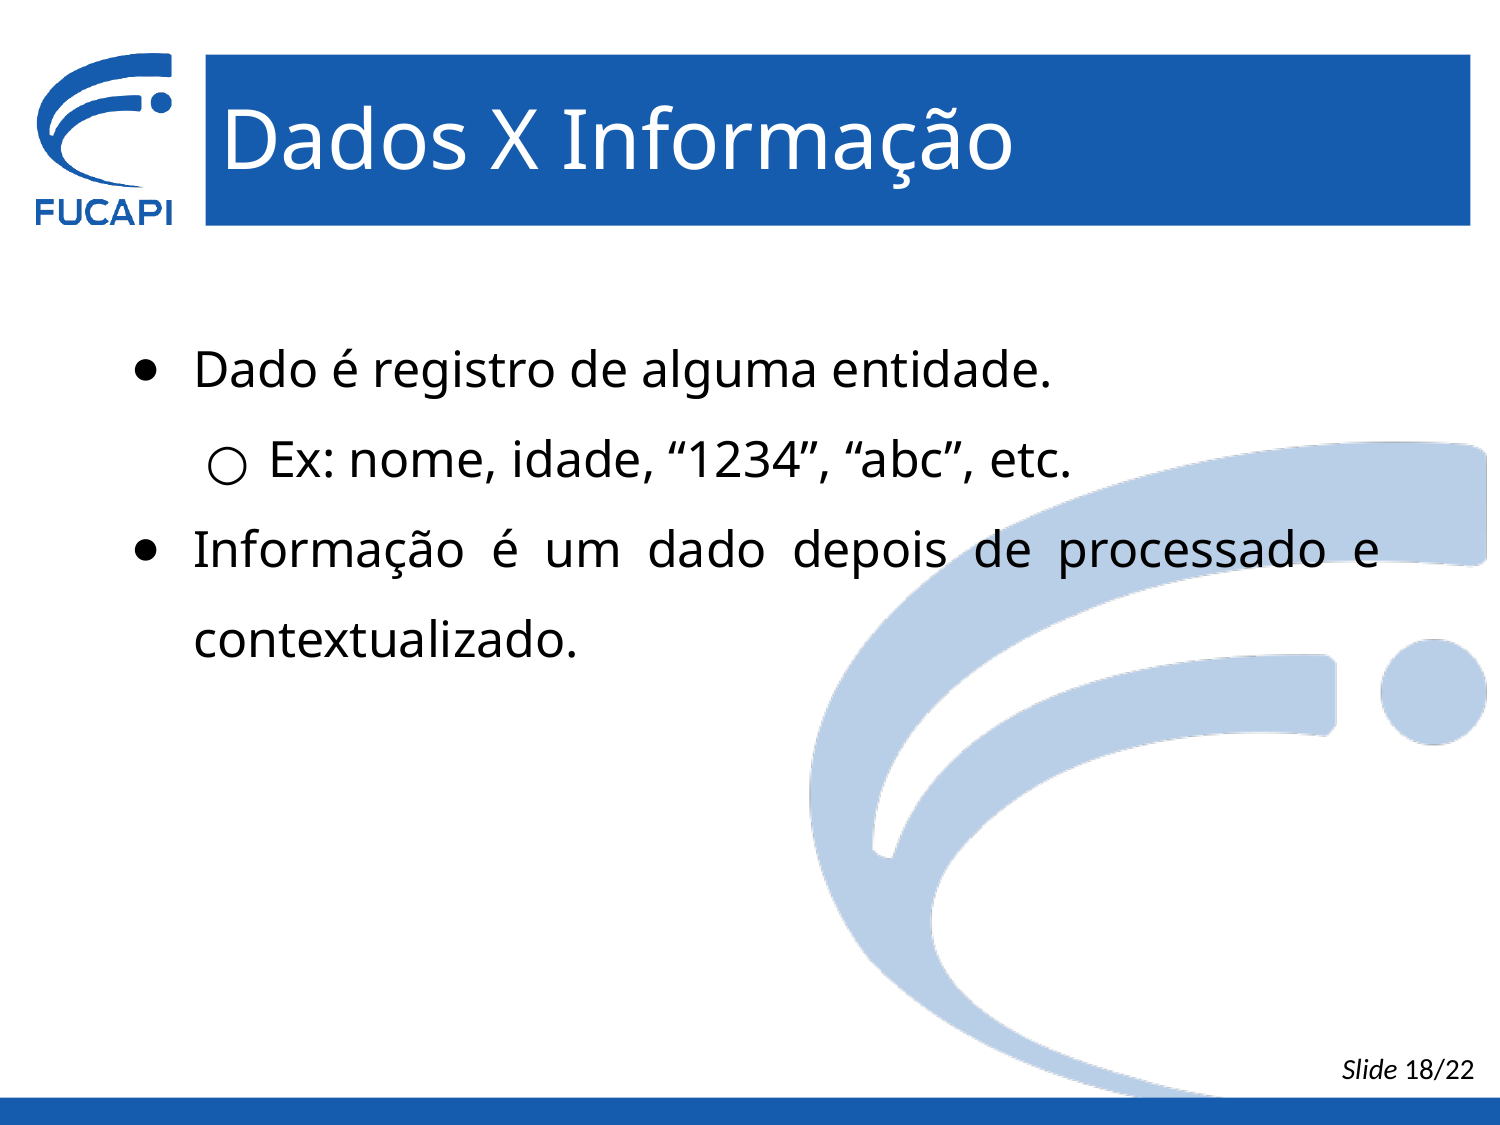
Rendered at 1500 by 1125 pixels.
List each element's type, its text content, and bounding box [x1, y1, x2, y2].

picture [797, 411, 1500, 1097]
title Dados X Informação [205, 54, 1468, 232]
picture [8, 27, 206, 257]
list Dado é registro de alguma entidade. Ex: nome, idade, “1234”, “abc”, etc. Informação é um dado depois de processado e contextualizado. [103, 299, 1397, 1014]
